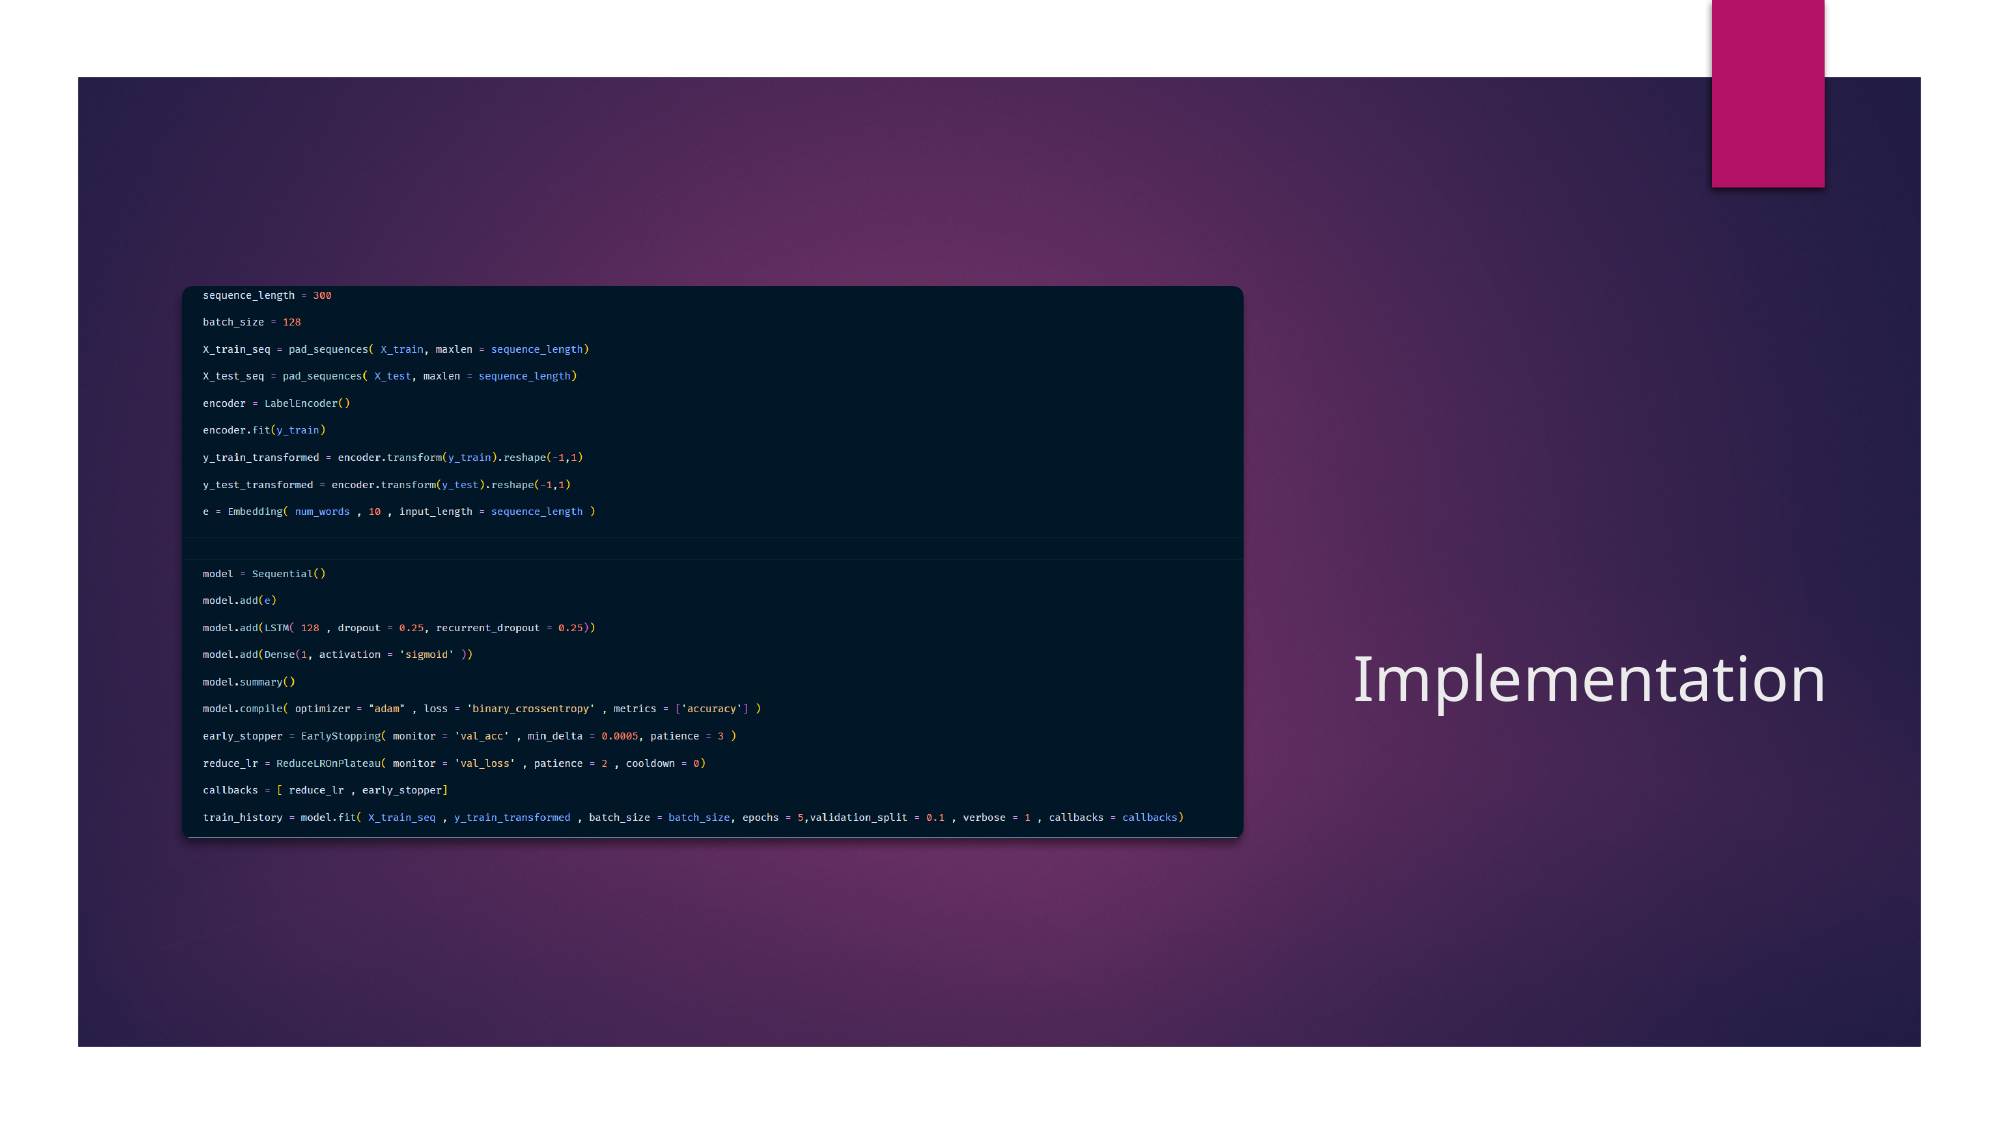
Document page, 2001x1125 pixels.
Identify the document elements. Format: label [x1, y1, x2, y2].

picture [181, 285, 1244, 839]
text_box [0, 0, 2000, 1125]
